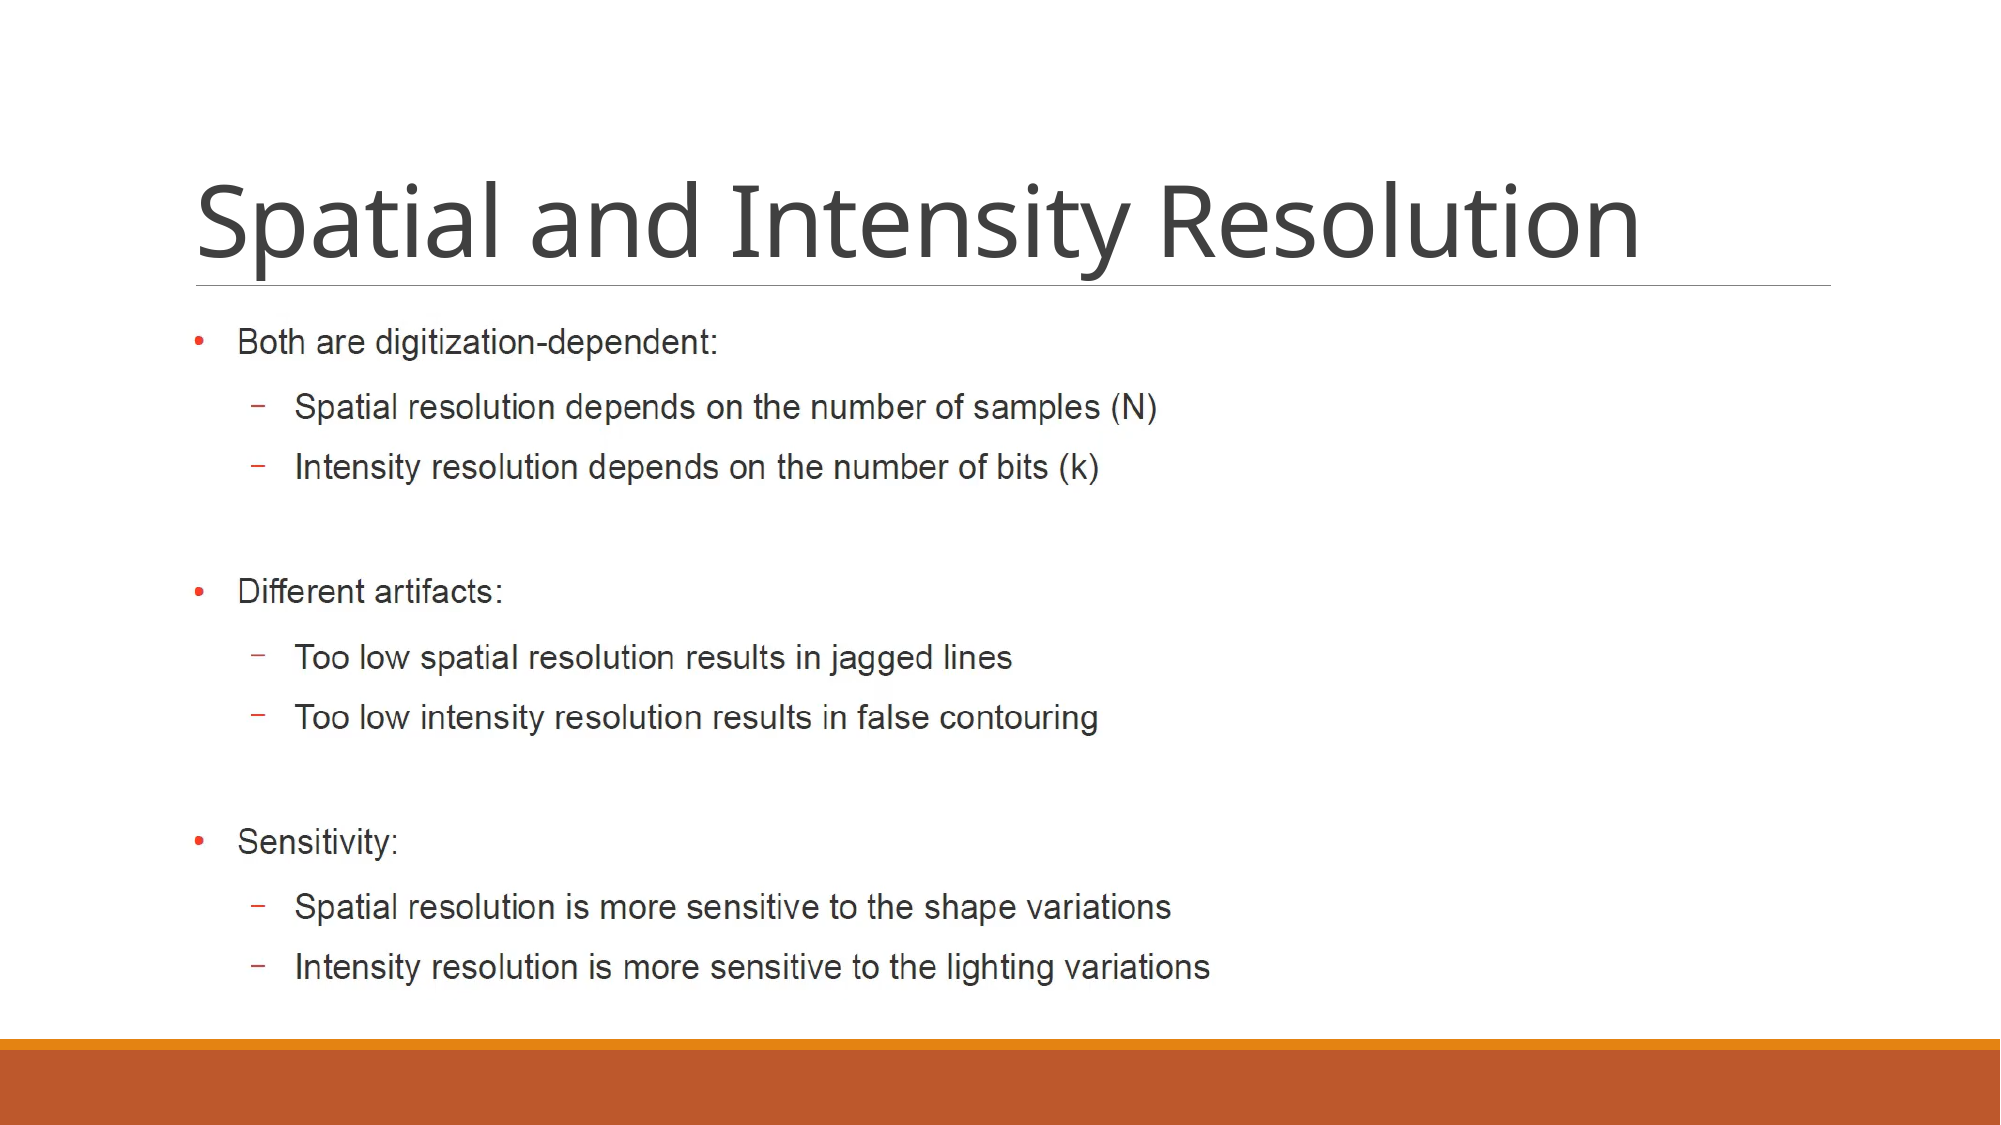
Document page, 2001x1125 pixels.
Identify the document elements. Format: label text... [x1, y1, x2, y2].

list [179, 309, 1226, 1001]
title Spatial and Intensity Resolution [180, 47, 1830, 285]
